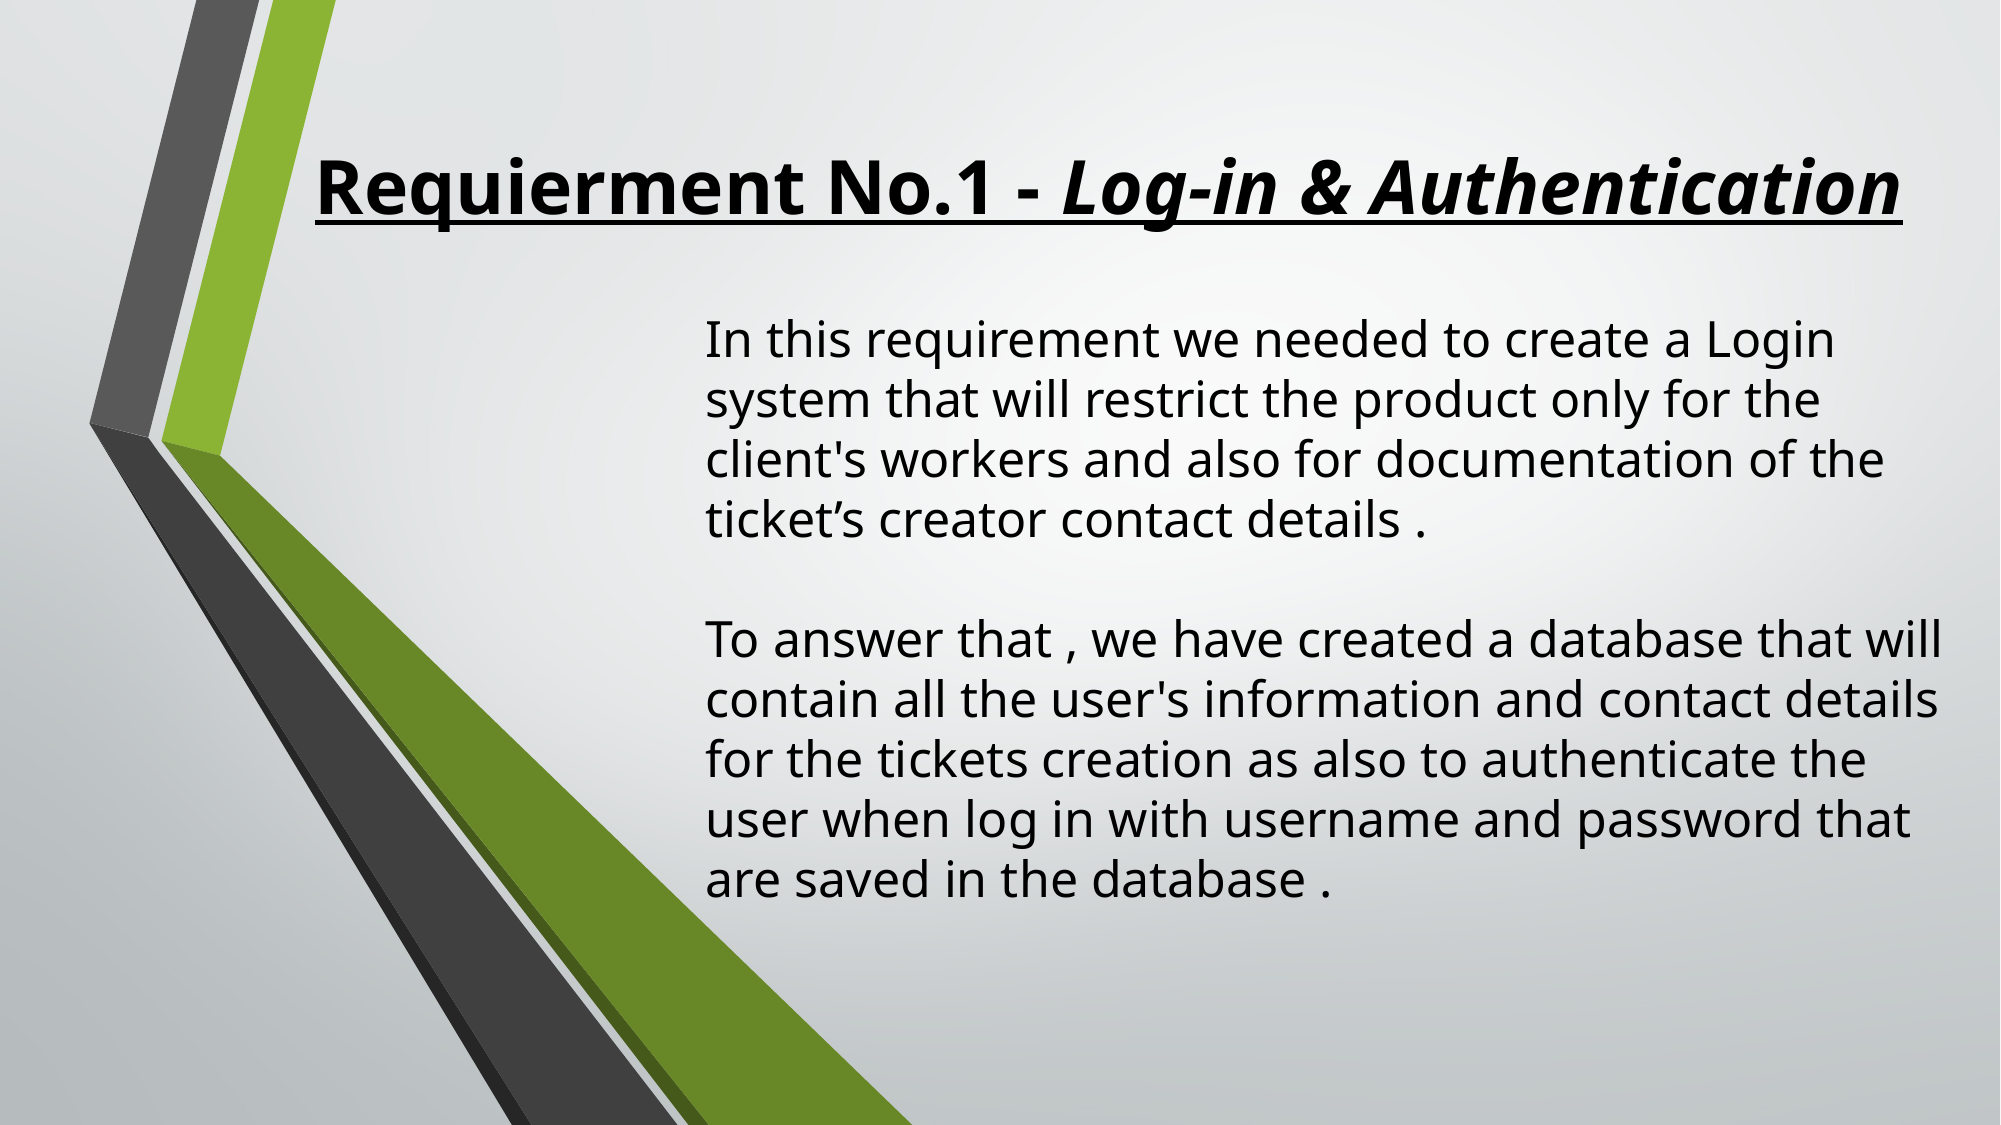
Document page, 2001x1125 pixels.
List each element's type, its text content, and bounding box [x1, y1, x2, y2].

text_box In this requirement we needed to create a Login system that will restrict the product only for the client's workers and also for documentation of the ticket’s creator contact details . To answer that , we have created a database that will contain all the user's information and contact details for the tickets creation as also to authenticate the user when log in with username and password that are saved in the database . [690, 299, 1970, 915]
text_box Requierment No.1 - Log-in & Authentication [299, 132, 1959, 237]
